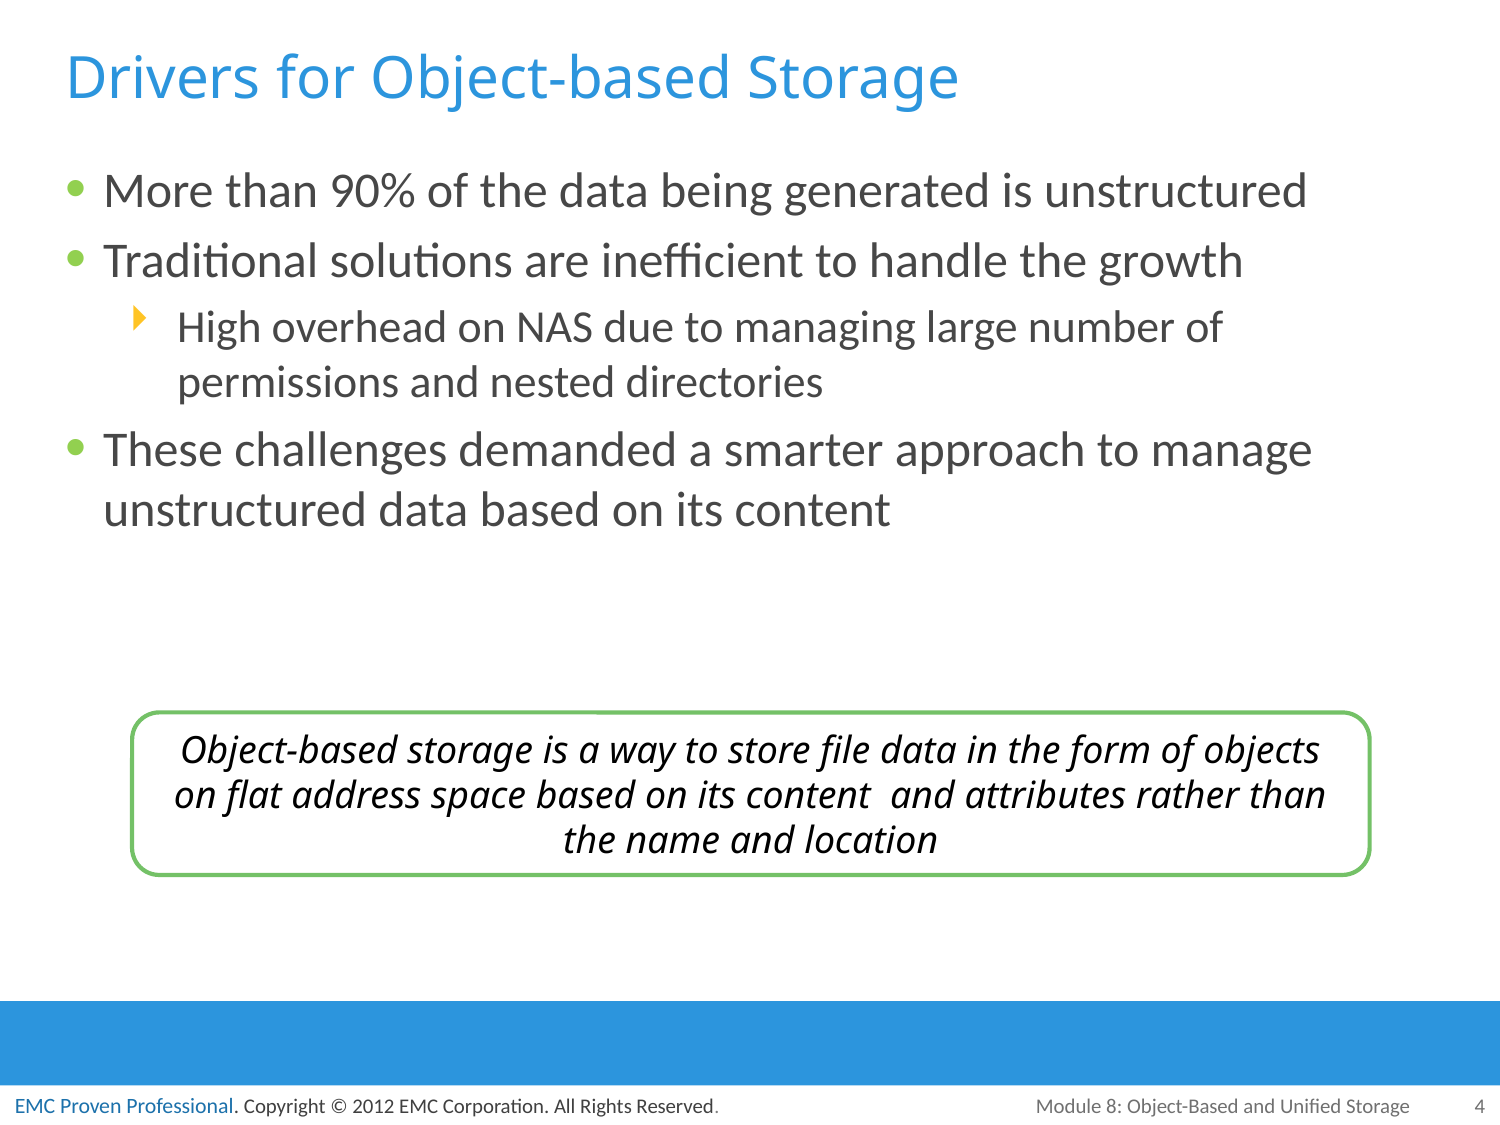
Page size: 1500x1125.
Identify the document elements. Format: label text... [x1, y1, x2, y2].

footer Module 8: Object-Based and Unified Storage [737, 1087, 1425, 1125]
slide_number 4 [1425, 1087, 1500, 1125]
list More than 90% of the data being generated is unstructured Traditional solutions are inefficient to handle the growth High overhead on NAS due to managing large number of permissions and nested directories These challenges demanded a smarter approach to manage unstructured data based on its content [49, 149, 1438, 1001]
title Drivers for Object-based Storage [49, 12, 1438, 138]
text_box Object-based storage is a way to store file data in the form of objects on flat address space based on its content and attributes rather than the name and location [129, 710, 1372, 878]
